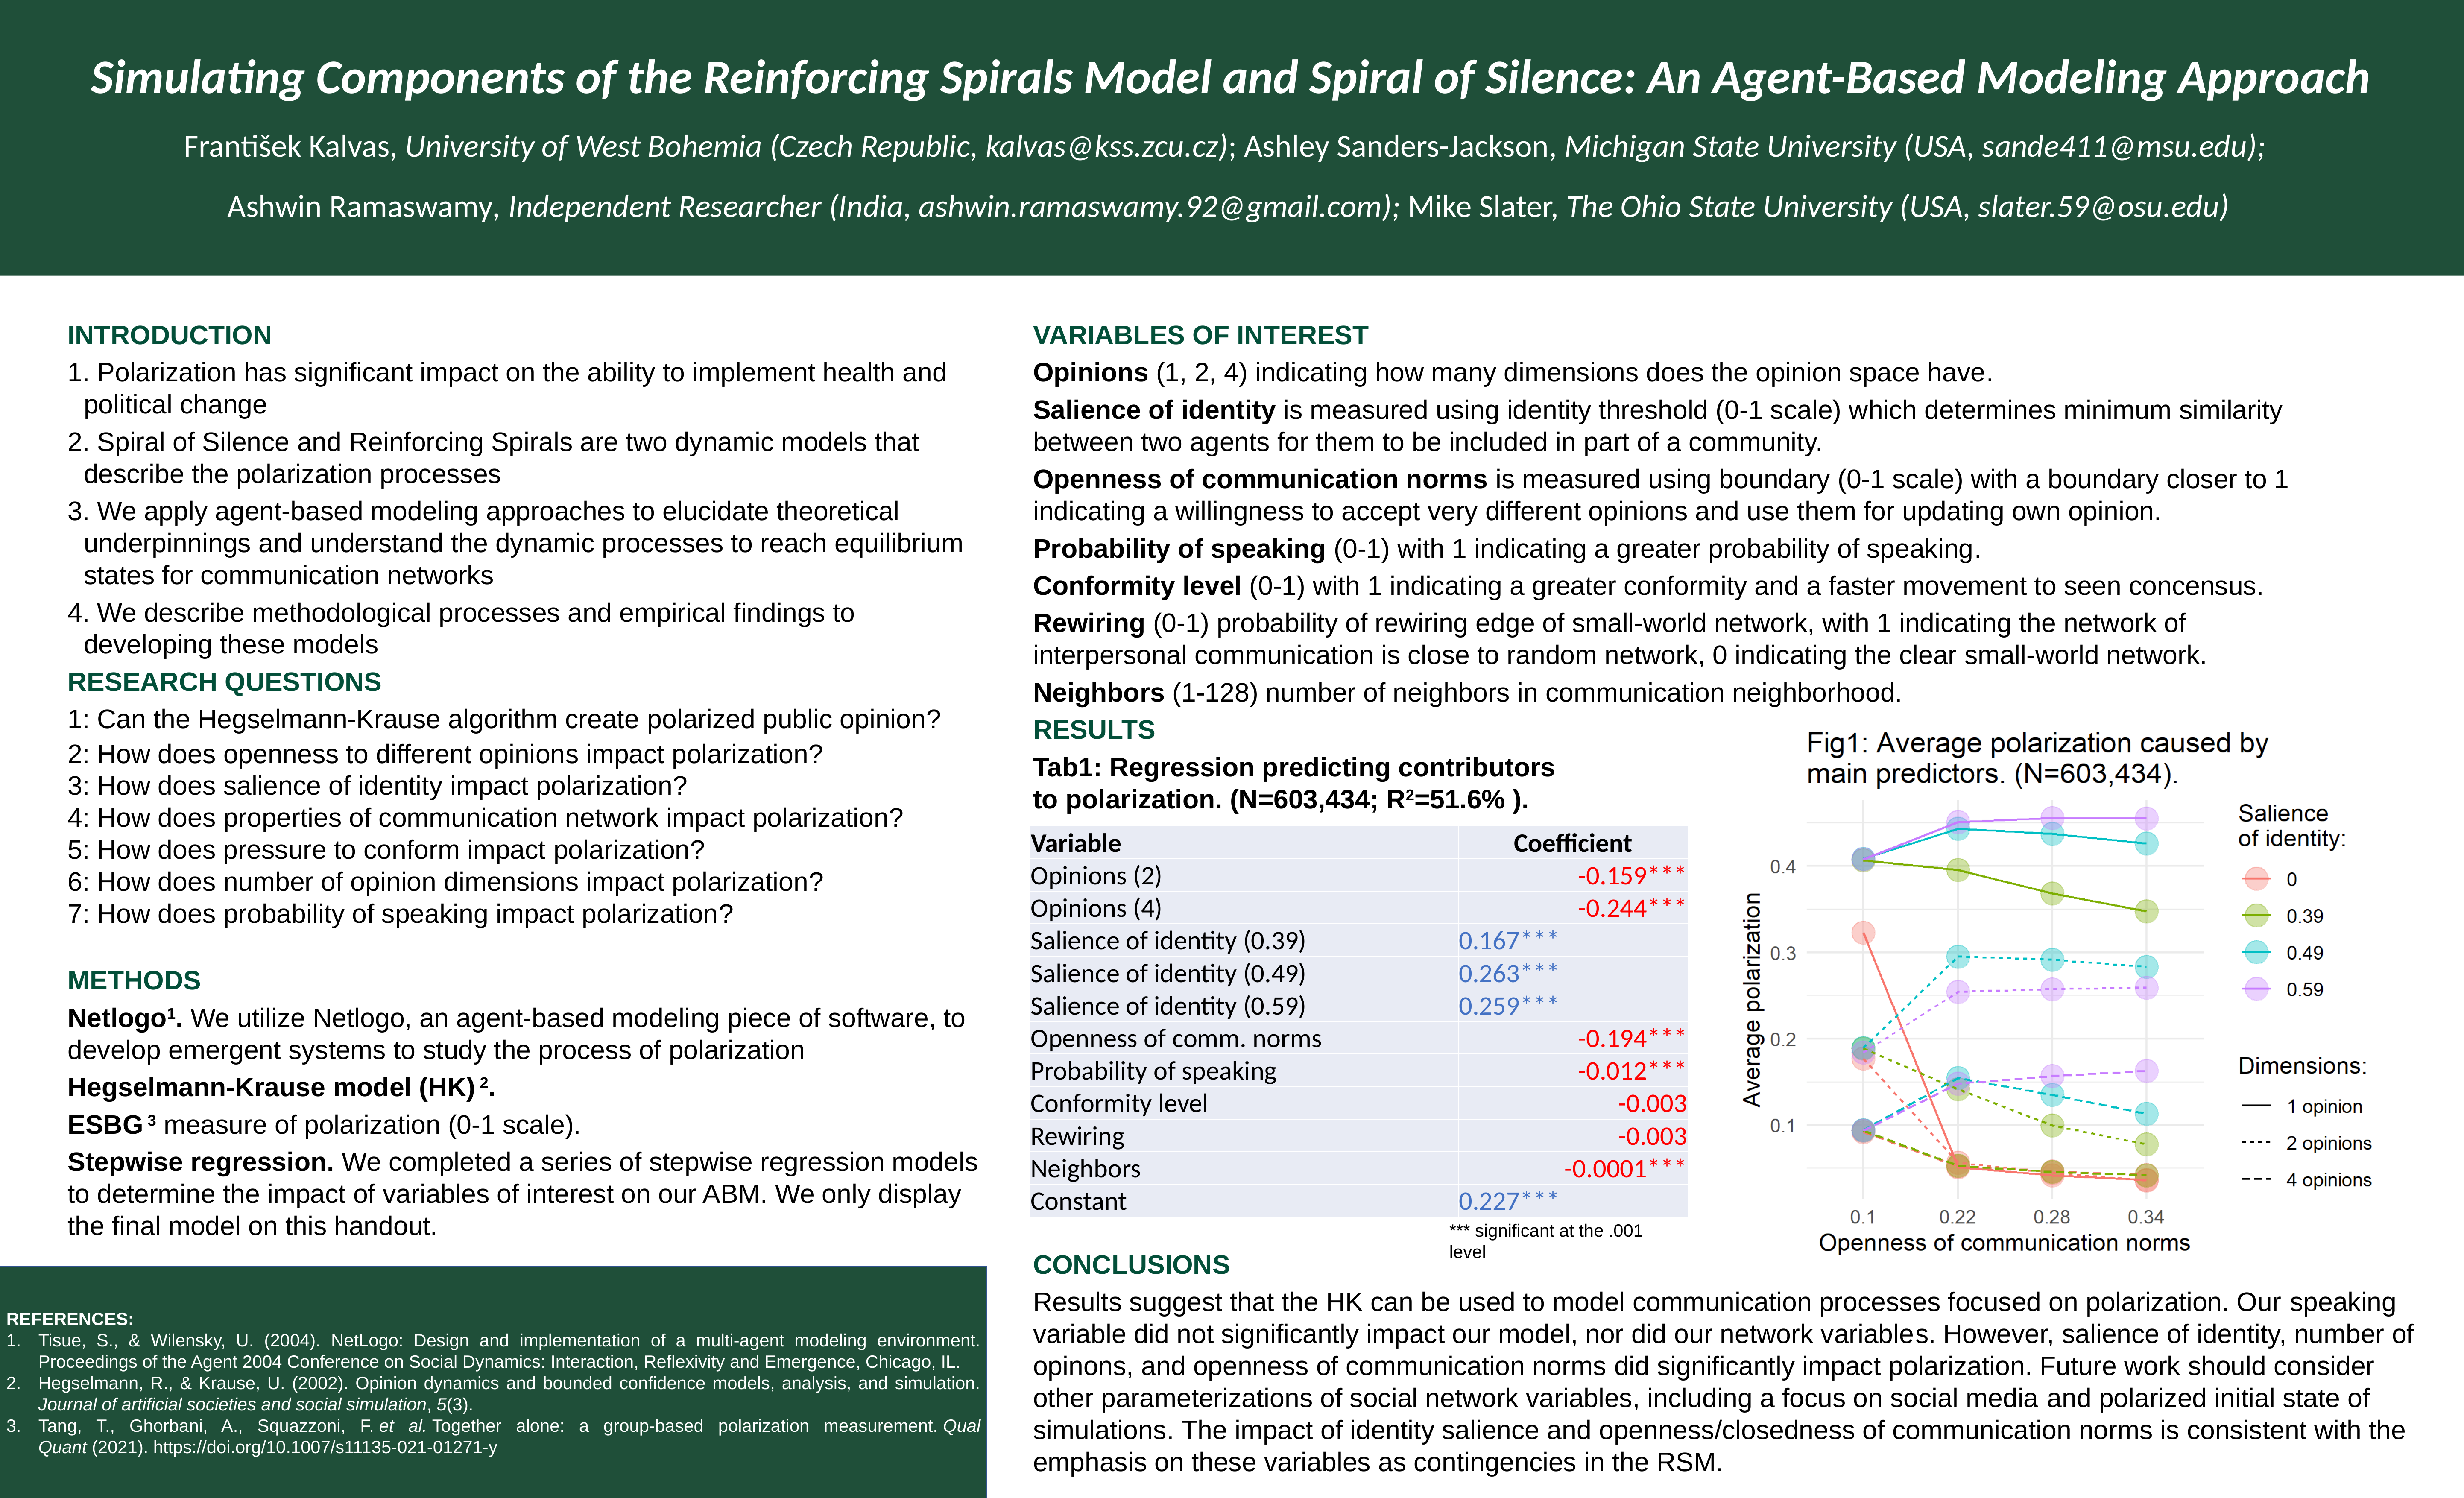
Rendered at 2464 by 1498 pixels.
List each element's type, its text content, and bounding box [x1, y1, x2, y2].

table_cell 0.263*** [1459, 957, 1688, 989]
table_cell -0.0001*** [1459, 1152, 1688, 1184]
table_cell 0.167*** [1459, 924, 1688, 956]
text_box *** significant at the .001 level [1443, 1216, 1691, 1244]
subtitle Simulating Components of the Reinforcing Spirals Model and Spiral of Silence: An Agent-Based Modeling Approach František Kalvas, University of West Bohemia (Czech Republic, kalvas@kss.zcu.cz); Ashley Sanders-Jackson, Michigan State University (USA, sande411@msu.edu); Ashwin Ramaswamy, Independent Researcher (India, ashwin.ramaswamy.92@gmail.com); Mike Slater, The Ohio State University (USA, slater.59@osu.edu) [0, 0, 2464, 276]
text_box INTRODUCTION Polarization has significant impact on the ability to implement health and political change Spiral of Silence and Reinforcing Spirals are two dynamic models that describe the polarization processes We apply agent-based modeling approaches to elucidate theoretical underpinnings and understand the dynamic processes to reach equilibrium states for communication networks We describe methodological processes and empirical findings to developing these models RESEARCH QUESTIONS 1: Can the Hegselmann-Krause algorithm create polarized public opinion? 2: How does openness to different opinions impact polarization? 3: How does salience of identity impact polarization? 4: How does properties of communication network impact polarization? 5: How does pressure to conform impact polarization? 6: How does number of opinion dimensions impact polarization? 7: How does probability of speaking impact polarization? METHODS Netlogo1. We utilize Netlogo, an agent-based modeling piece of software, to develop emergent systems to study the process of polarization Hegselmann-Krause model (HK) 2. ESBG 3 measure of polarization (0-1 scale). Stepwise regression. We completed a series of stepwise regression models to determine the impact of variables of interest on our ABM. We only display the final model on this handout. [61, 314, 987, 1244]
table_cell Salience of identity (0.39) [1030, 924, 1458, 956]
table_header Coefficient [1459, 826, 1688, 858]
table_cell -0.012*** [1459, 1054, 1688, 1086]
table_cell Opinions (2) [1030, 859, 1458, 891]
table_cell -0.003 [1459, 1120, 1688, 1151]
table_cell Constant [1030, 1185, 1458, 1217]
table_cell 0.259*** [1459, 989, 1688, 1021]
picture [1731, 720, 2396, 1267]
table_cell Opinions (4) [1030, 892, 1458, 923]
text_box CONCLUSIONS Results suggest that the HK can be used to model communication processes focused on polarization. Our speaking variable did not significantly impact our model, nor did our network variables. However, salience of identity, number of opinons, and openness of communication norms did significantly impact polarization. Future work should consider other parameterizations of social network variables, including a focus on social media and polarized initial state of simulations. The impact of identity salience and openness/closedness of communication norms is consistent with the emphasis on these variables as contingencies in the RSM. [1027, 1244, 2425, 1480]
table_cell Openness of comm. norms [1030, 1022, 1458, 1053]
table_header Variable [1030, 826, 1458, 858]
table_cell Rewiring [1030, 1120, 1458, 1151]
table_cell -0.003 [1459, 1087, 1688, 1119]
table_cell 0.227*** [1459, 1185, 1688, 1216]
table_cell -0.159*** [1459, 859, 1688, 891]
table_cell Neighbors [1030, 1152, 1458, 1184]
table_cell Probability of speaking [1030, 1054, 1458, 1086]
text_box REFERENCES: Tisue, S., & Wilensky, U. (2004). NetLogo: Design and implementation of a multi-agent modeling environment. Proceedings of the Agent 2004 Conference on Social Dynamics: Interaction, Reflexivity and Emergence, Chicago, IL. Hegselmann, R., & Krause, U. (2002). Opinion dynamics and bounded confidence models, analysis, and simulation. Journal of artificial societies and social simulation, 5(3). Tang, T., Ghorbani, A., Squazzoni, F. et al. Together alone: a group-based polarization measurement. Qual Quant (2021). https://doi.org/10.1007/s11135-021-01271-y [0, 1266, 987, 1498]
table_cell Salience of identity (0.49) [1030, 957, 1458, 989]
table_cell -0.244*** [1459, 892, 1688, 923]
table_cell Conformity level [1030, 1087, 1458, 1119]
text_box VARIABLES OF INTEREST Opinions (1, 2, 4) indicating how many dimensions does the opinion space have. Salience of identity is measured using identity threshold (0-1 scale) which determines minimum similarity between two agents for them to be included in part of a community. Openness of communication norms is measured using boundary (0-1 scale) with a boundary closer to 1 indicating a willingness to accept very different opinions and use them for updating own opinion. Probability of speaking (0-1) with 1 indicating a greater probability of speaking. Conformity level (0-1) with 1 indicating a greater conformity and a faster movement to seen concensus. Rewiring (0-1) probability of rewiring edge of small-world network, with 1 indicating the network of interpersonal communication is close to random network, 0 indicating the clear small-world network. Neighbors (1-128) number of neighbors in communication neighborhood. RESULTS Tab1: Regression predicting contributors to polarization. (N=603,434; R2=51.6% ). [1027, 314, 2332, 817]
table_cell -0.194*** [1459, 1022, 1688, 1053]
table_cell Salience of identity (0.59) [1030, 989, 1458, 1021]
